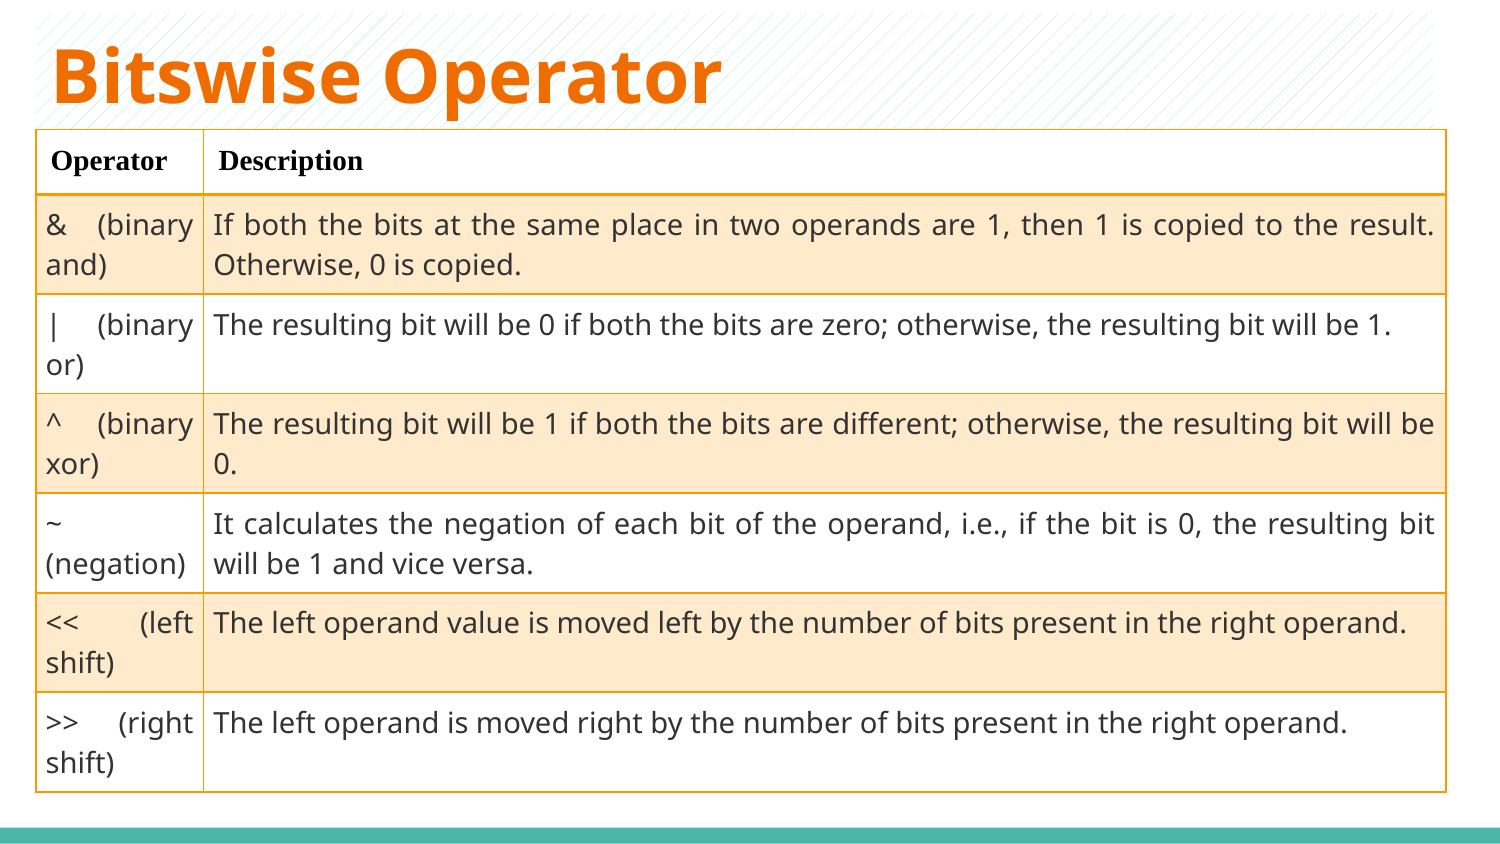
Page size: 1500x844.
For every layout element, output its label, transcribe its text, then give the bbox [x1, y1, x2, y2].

table_cell If both the bits at the same place in two operands are 1, then 1 is copied to the result. Otherwise, 0 is copied. [204, 196, 1445, 293]
title Bitswise Operator [35, 13, 1434, 129]
table_header Description [204, 130, 1445, 193]
table_cell ~ (negation) [37, 494, 203, 592]
table_cell ^ (binary xor) [37, 394, 203, 492]
table_cell >> (right shift) [37, 693, 203, 791]
table_cell The resulting bit will be 1 if both the bits are different; otherwise, the resulting bit will be 0. [204, 394, 1445, 492]
table_cell << (left shift) [37, 594, 203, 691]
table_header Operator [37, 130, 203, 193]
table_cell | (binary or) [37, 295, 203, 393]
table_cell It calculates the negation of each bit of the operand, i.e., if the bit is 0, the resulting bit will be 1 and vice versa. [204, 494, 1445, 592]
table_cell & (binary and) [37, 196, 203, 293]
table_cell The left operand value is moved left by the number of bits present in the right operand. [204, 594, 1445, 691]
table_cell The left operand is moved right by the number of bits present in the right operand. [204, 693, 1445, 791]
table_cell The resulting bit will be 0 if both the bits are zero; otherwise, the resulting bit will be 1. [204, 295, 1445, 393]
